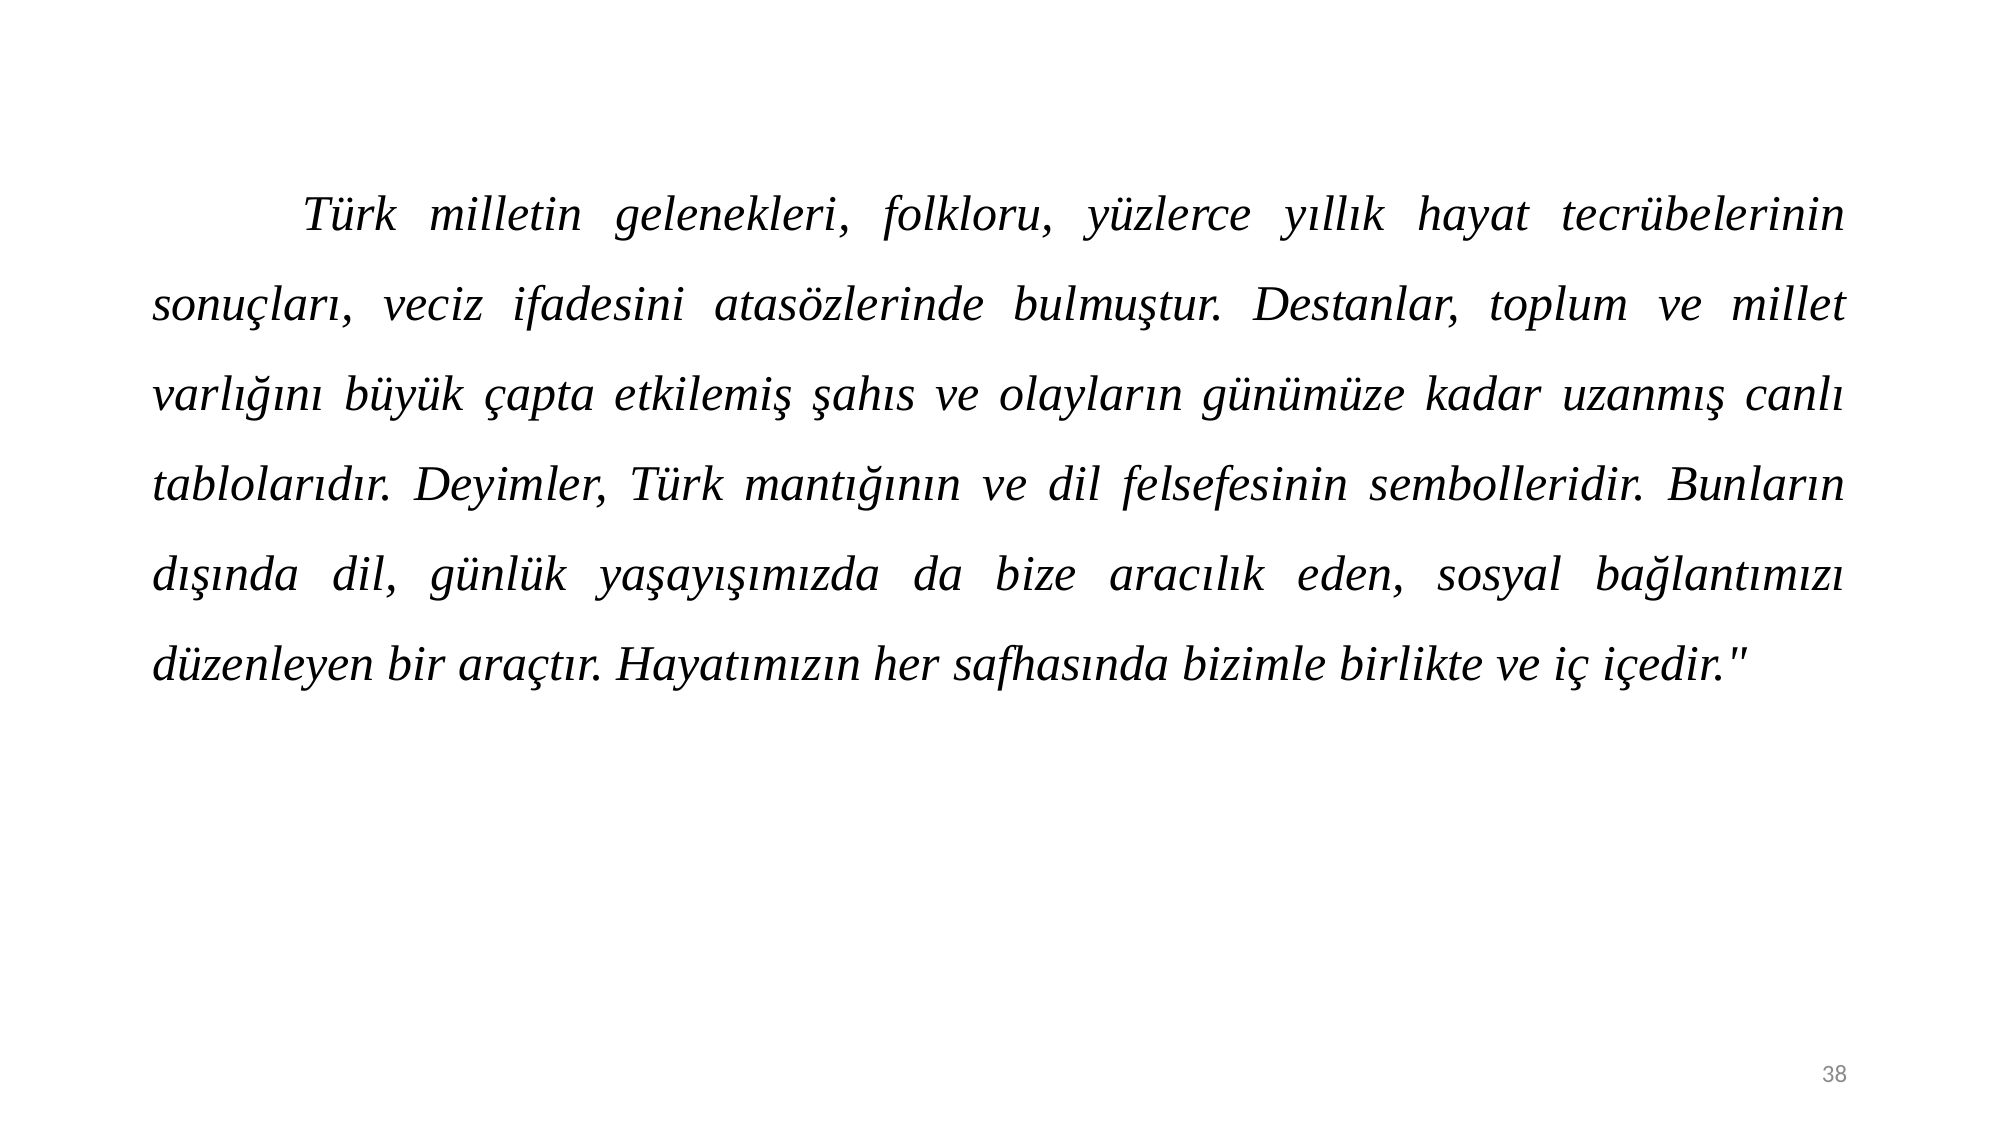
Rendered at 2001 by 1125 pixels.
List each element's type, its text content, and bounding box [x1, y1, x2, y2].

slide_number 38 [1412, 1042, 1863, 1103]
list Türk milletin gelenekleri, folkloru, yüzlerce yıllık hayat tecrübelerinin sonuçları, veciz ifadesini atasözlerinde bulmuştur. Destanlar, toplum ve millet varlığını büyük çapta etkilemiş şahıs ve olayların günümüze kadar uzanmış canlı tablolarıdır. Deyimler, Türk mantığının ve dil felsefesinin sembolleridir. Bunların dışında dil, günlük yaşayışımızda da bize aracılık eden, sosyal bağlantımızı düzenleyen bir araçtır. Hayatımızın her safhasında bizimle birlikte ve iç içedir." [137, 142, 1863, 903]
